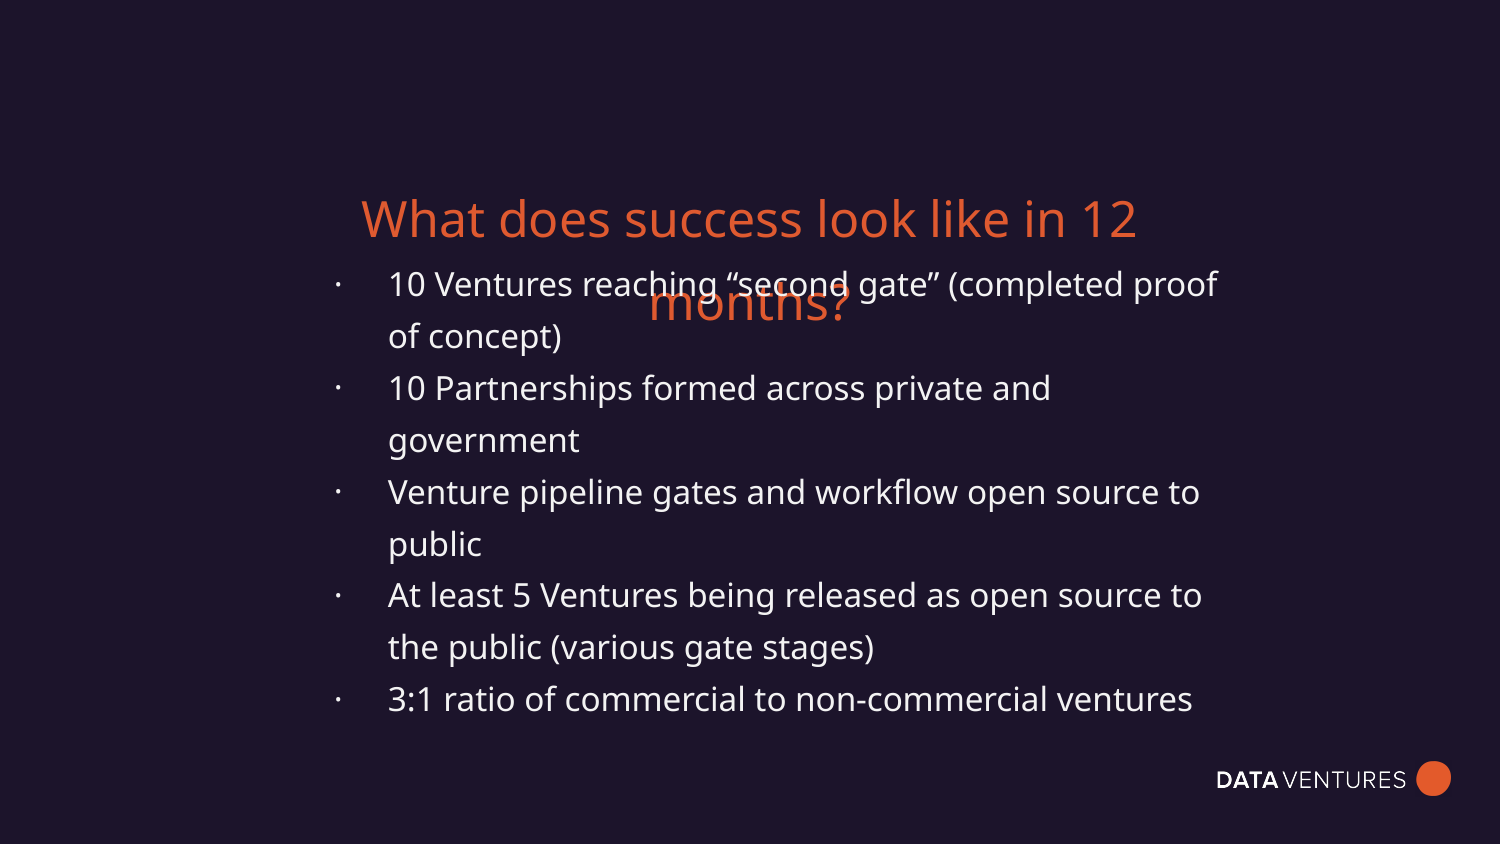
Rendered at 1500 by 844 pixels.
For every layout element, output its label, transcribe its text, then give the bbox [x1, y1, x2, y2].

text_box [1217, 760, 1452, 797]
text_box What does success look like in 12 months? [252, 149, 1248, 265]
text_box 10 Ventures reaching “second gate” (completed proof of concept) 10 Partnerships formed across private and government Venture pipeline gates and workflow open source to public At least 5 Ventures being released as open source to the public (various gate stages) 3:1 ratio of commercial to non-commercial ventures [297, 310, 1265, 660]
